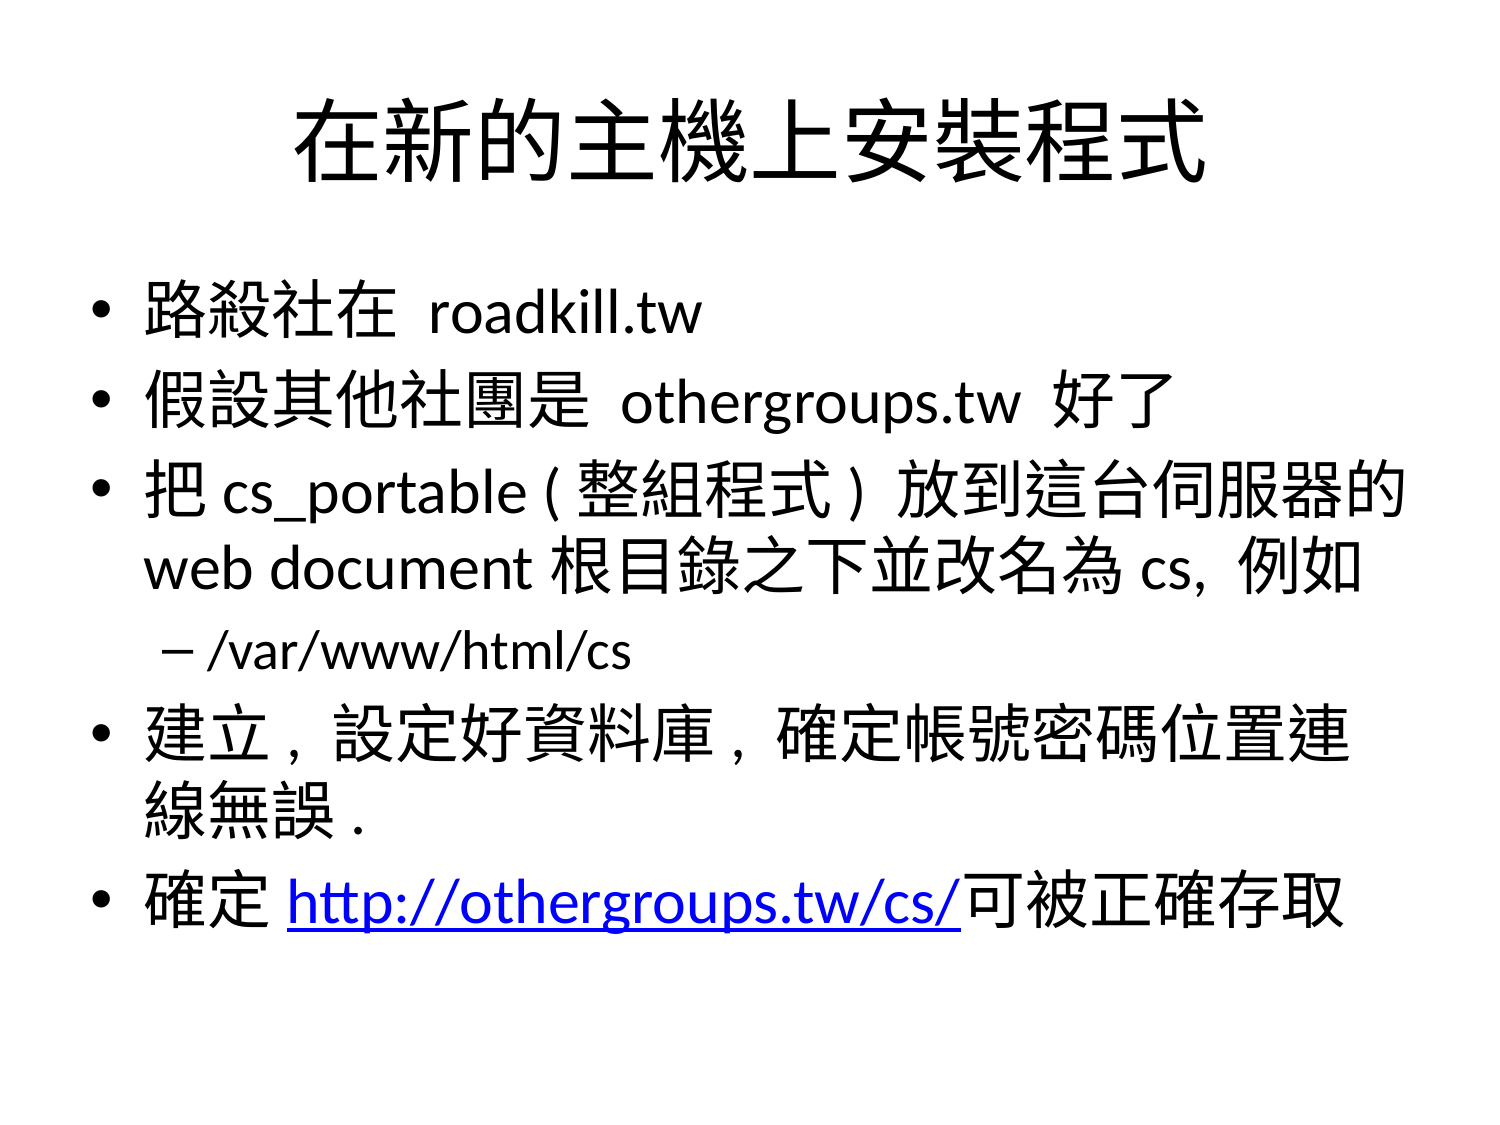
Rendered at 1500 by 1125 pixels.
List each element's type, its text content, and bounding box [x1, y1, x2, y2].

list 路殺社在 roadkill.tw 假設其他社團是 othergroups.tw 好了 把cs_portable (整組程式) 放到這台伺服器的web document根目錄之下並改名為cs, 例如 /var/www/html/cs 建立, 設定好資料庫, 確定帳號密碼位置連線無誤. 確定http://othergroups.tw/cs/可被正確存取 [75, 262, 1425, 1005]
title 在新的主機上安裝程式 [75, 45, 1425, 233]
